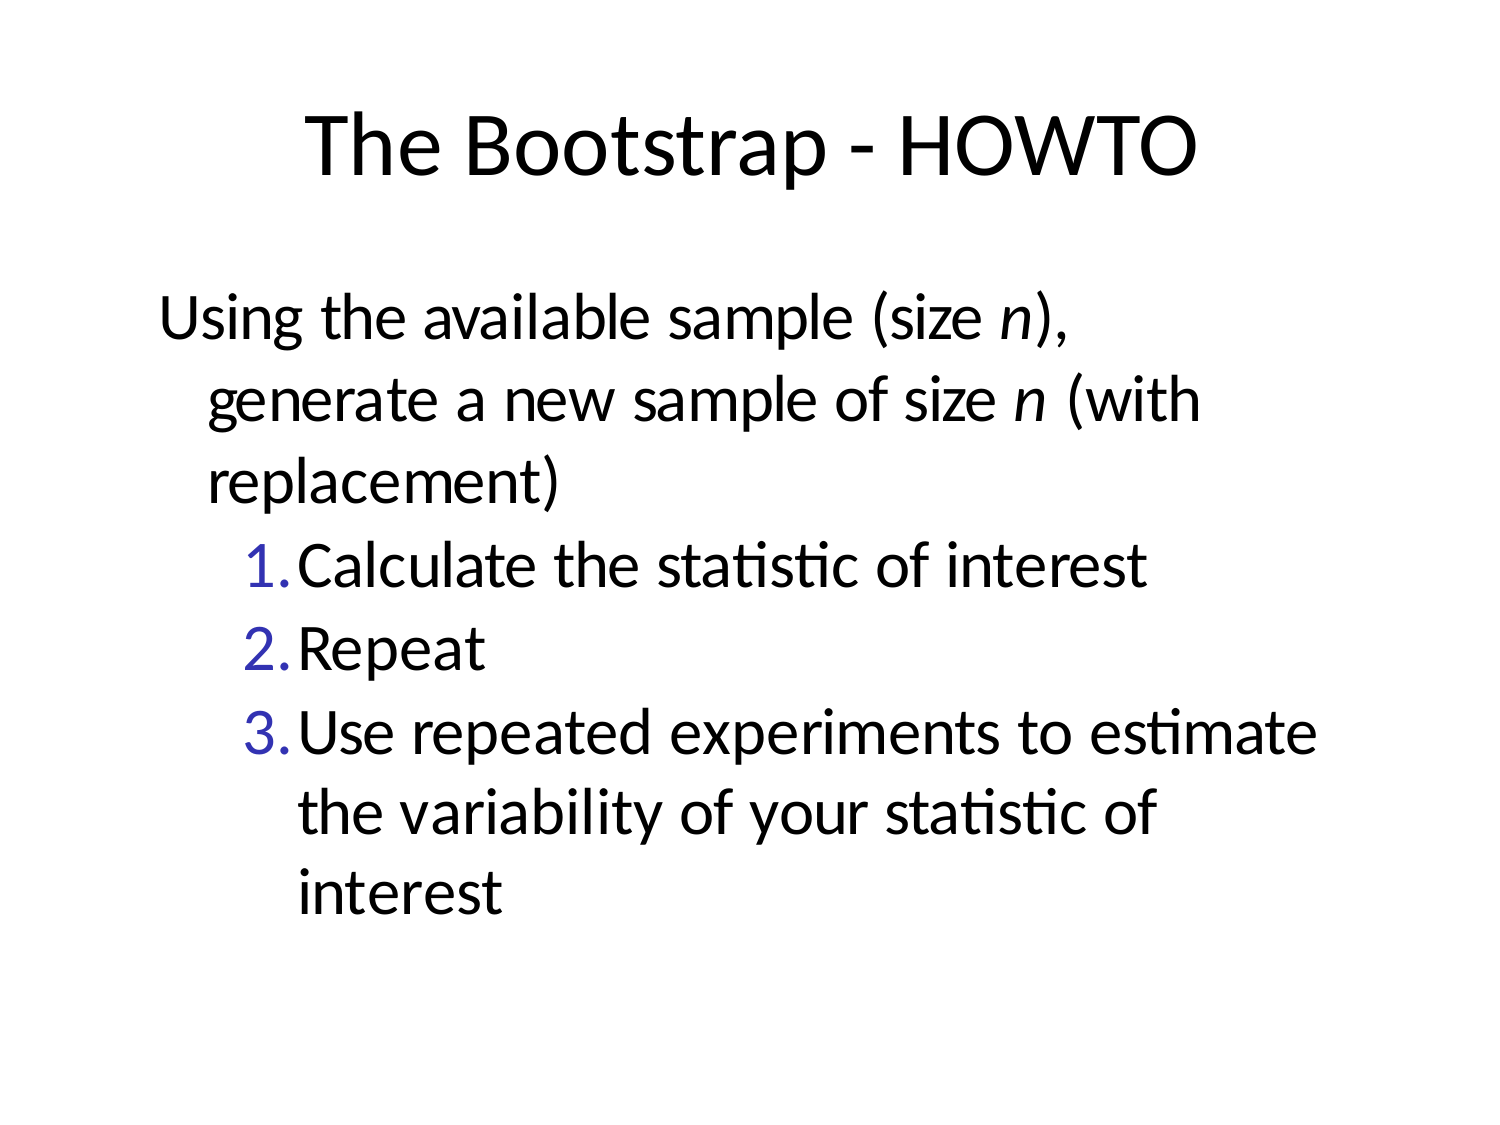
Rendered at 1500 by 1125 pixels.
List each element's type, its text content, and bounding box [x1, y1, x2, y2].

text_box Using the available sample (size n), generate a new sample of size n (with replacement) Calculate the statistic of interest Repeat Use repeated experiments to estimate the variability of your statistic of interest [155, 271, 1366, 929]
title The Bootstrap - HOWTO [75, 44, 1425, 233]
